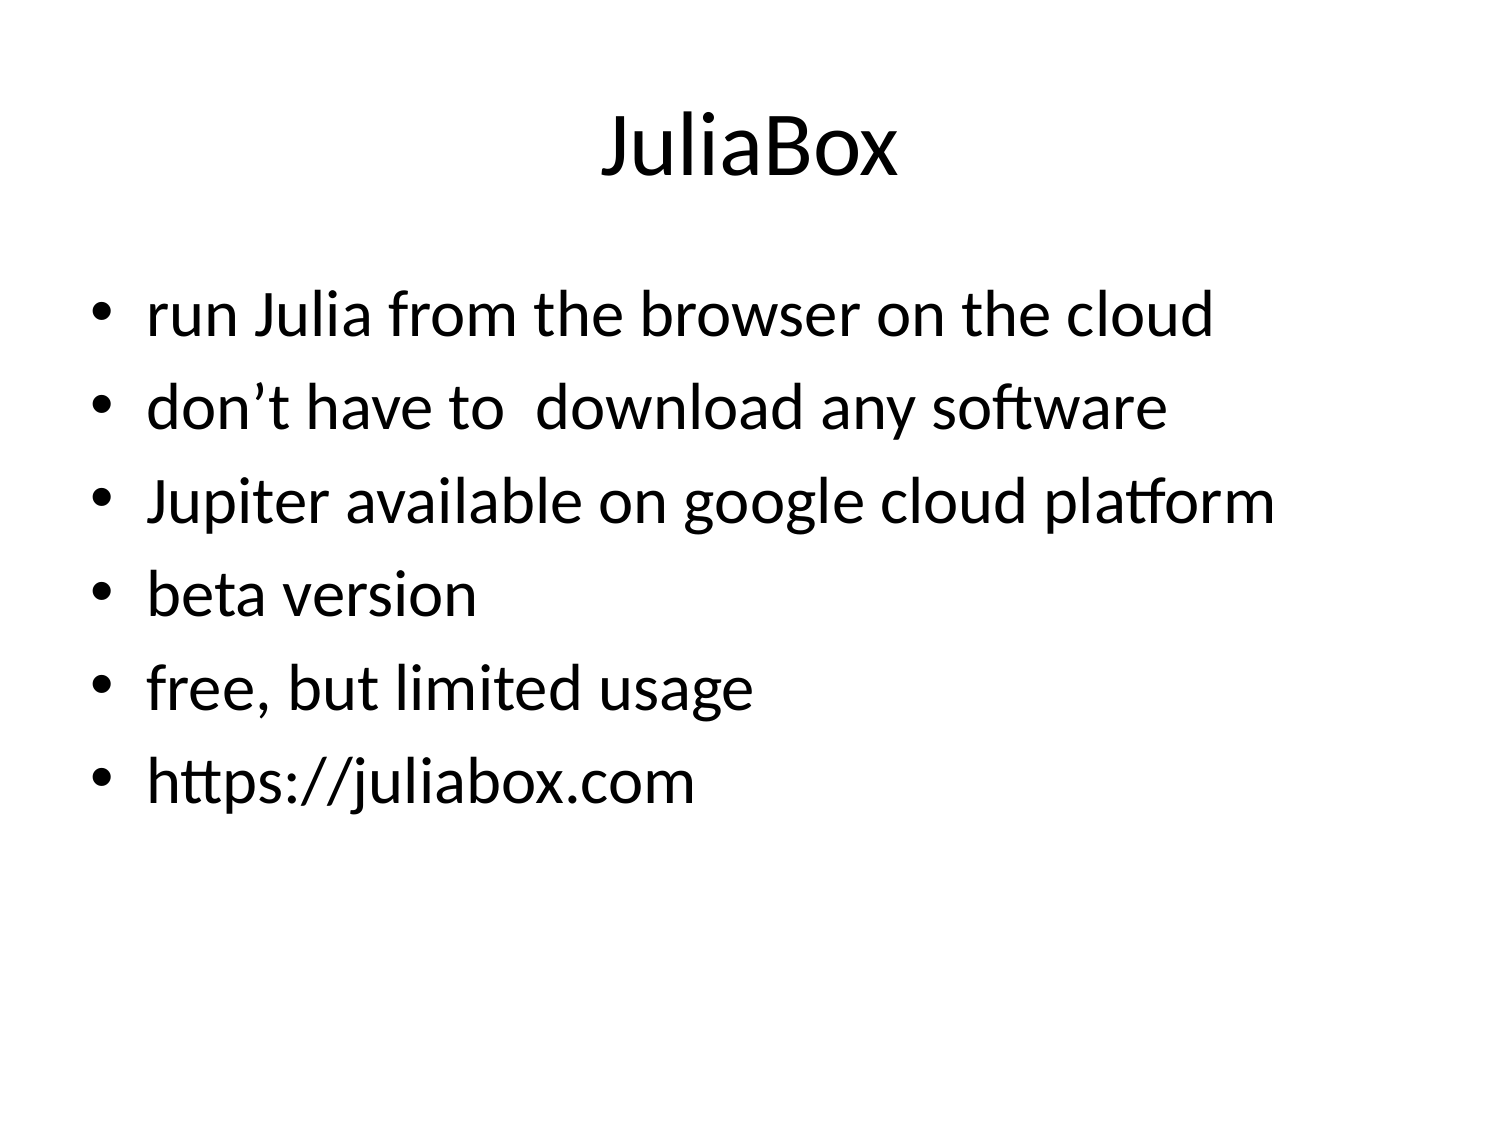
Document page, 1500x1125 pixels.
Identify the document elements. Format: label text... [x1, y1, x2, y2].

list run Julia from the browser on the cloud don’t have to download any software Jupiter available on google cloud platform beta version free, but limited usage https://juliabox.com [75, 262, 1425, 1005]
title JuliaBox [75, 45, 1425, 233]
